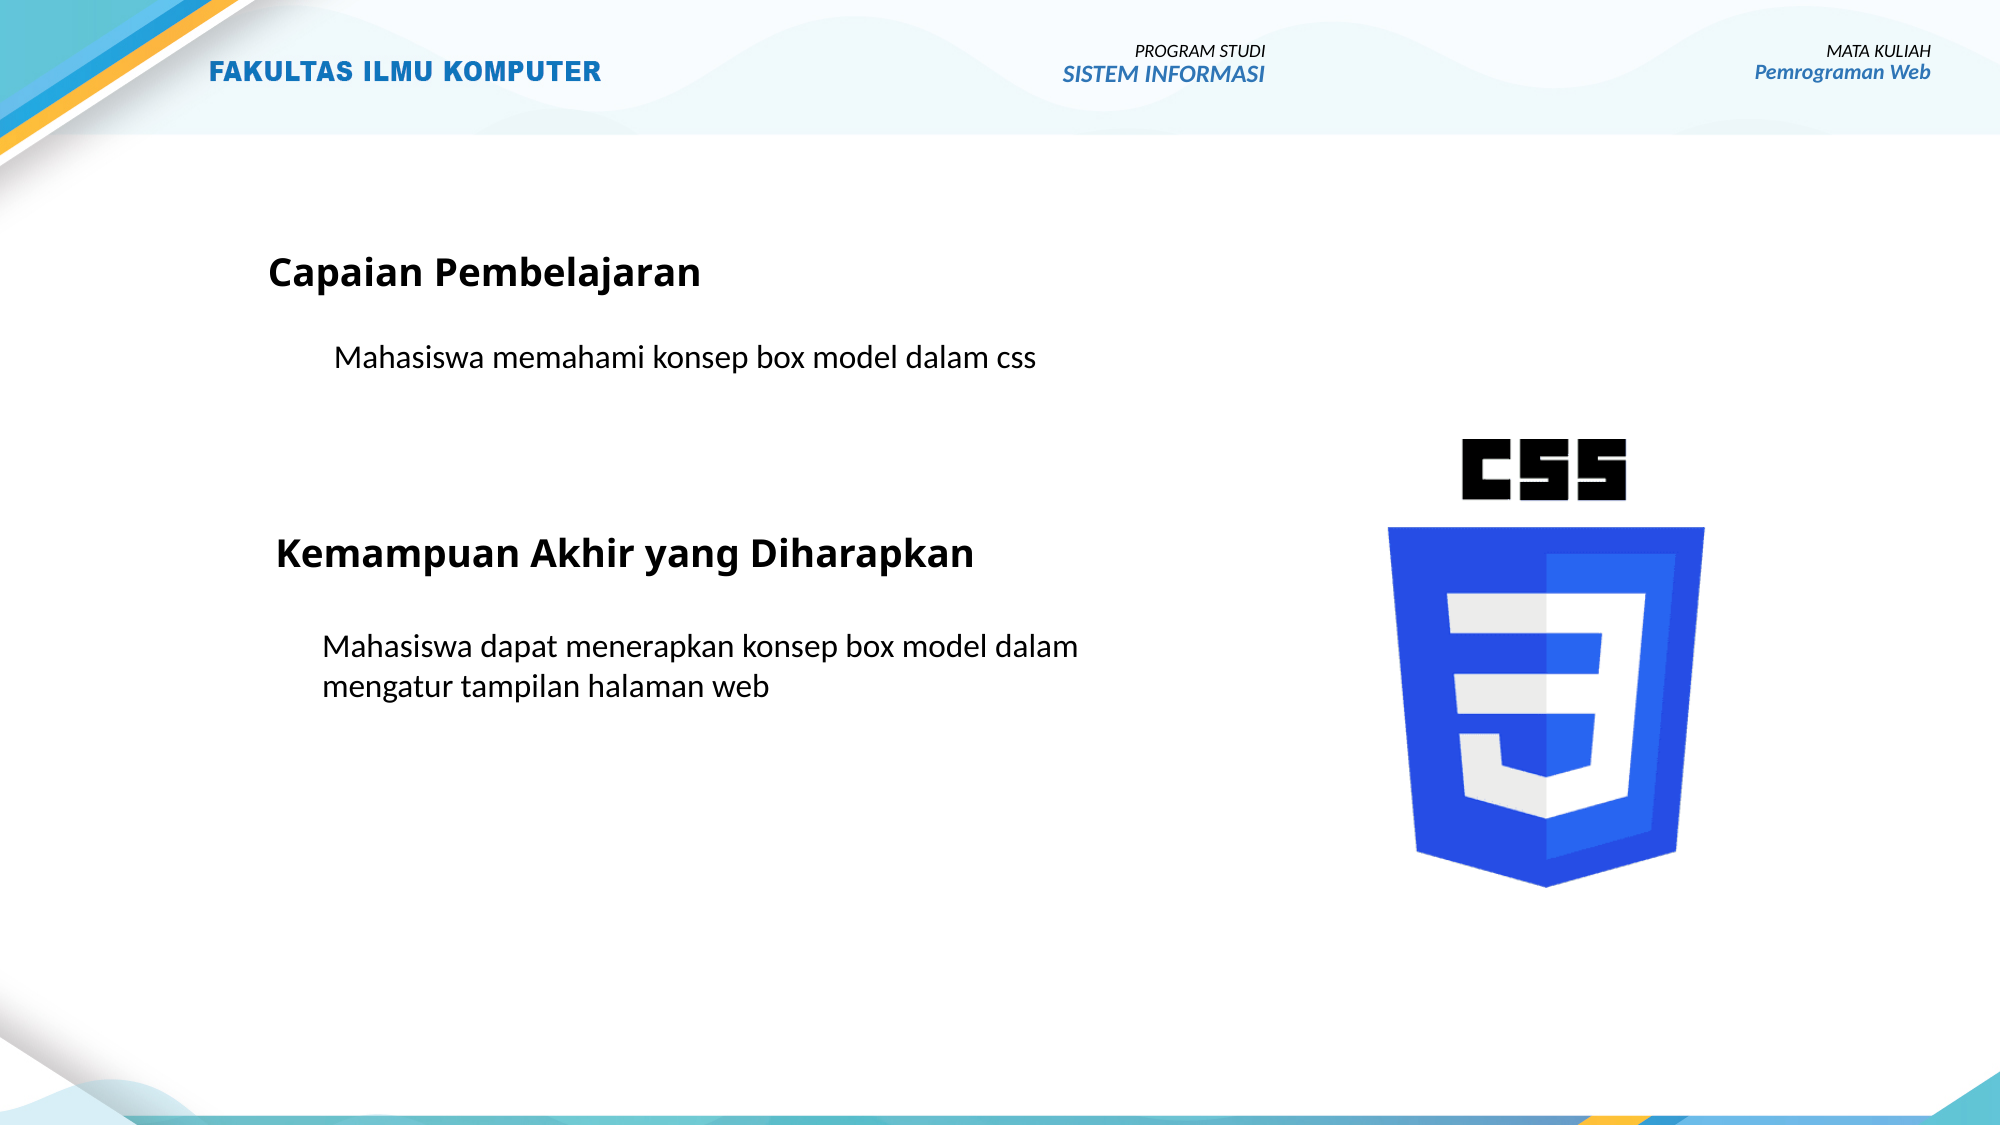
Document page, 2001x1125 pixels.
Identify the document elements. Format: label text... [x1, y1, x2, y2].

text_box PROGRAM STUDI SISTEM INFORMASI [904, 33, 1281, 118]
text_box Mahasiswa dapat menerapkan konsep box model dalam mengatur tampilan halaman web [307, 617, 1162, 977]
list Mahasiswa memahami konsep box model dalam css [318, 327, 1719, 617]
text_box MATA KULIAH Pemrograman Web [1569, 33, 1946, 118]
picture [0, 0, 2000, 1125]
text_box Kemampuan Akhir yang Diharapkan [260, 489, 1139, 622]
title Capaian Pembelajaran [252, 208, 1132, 342]
